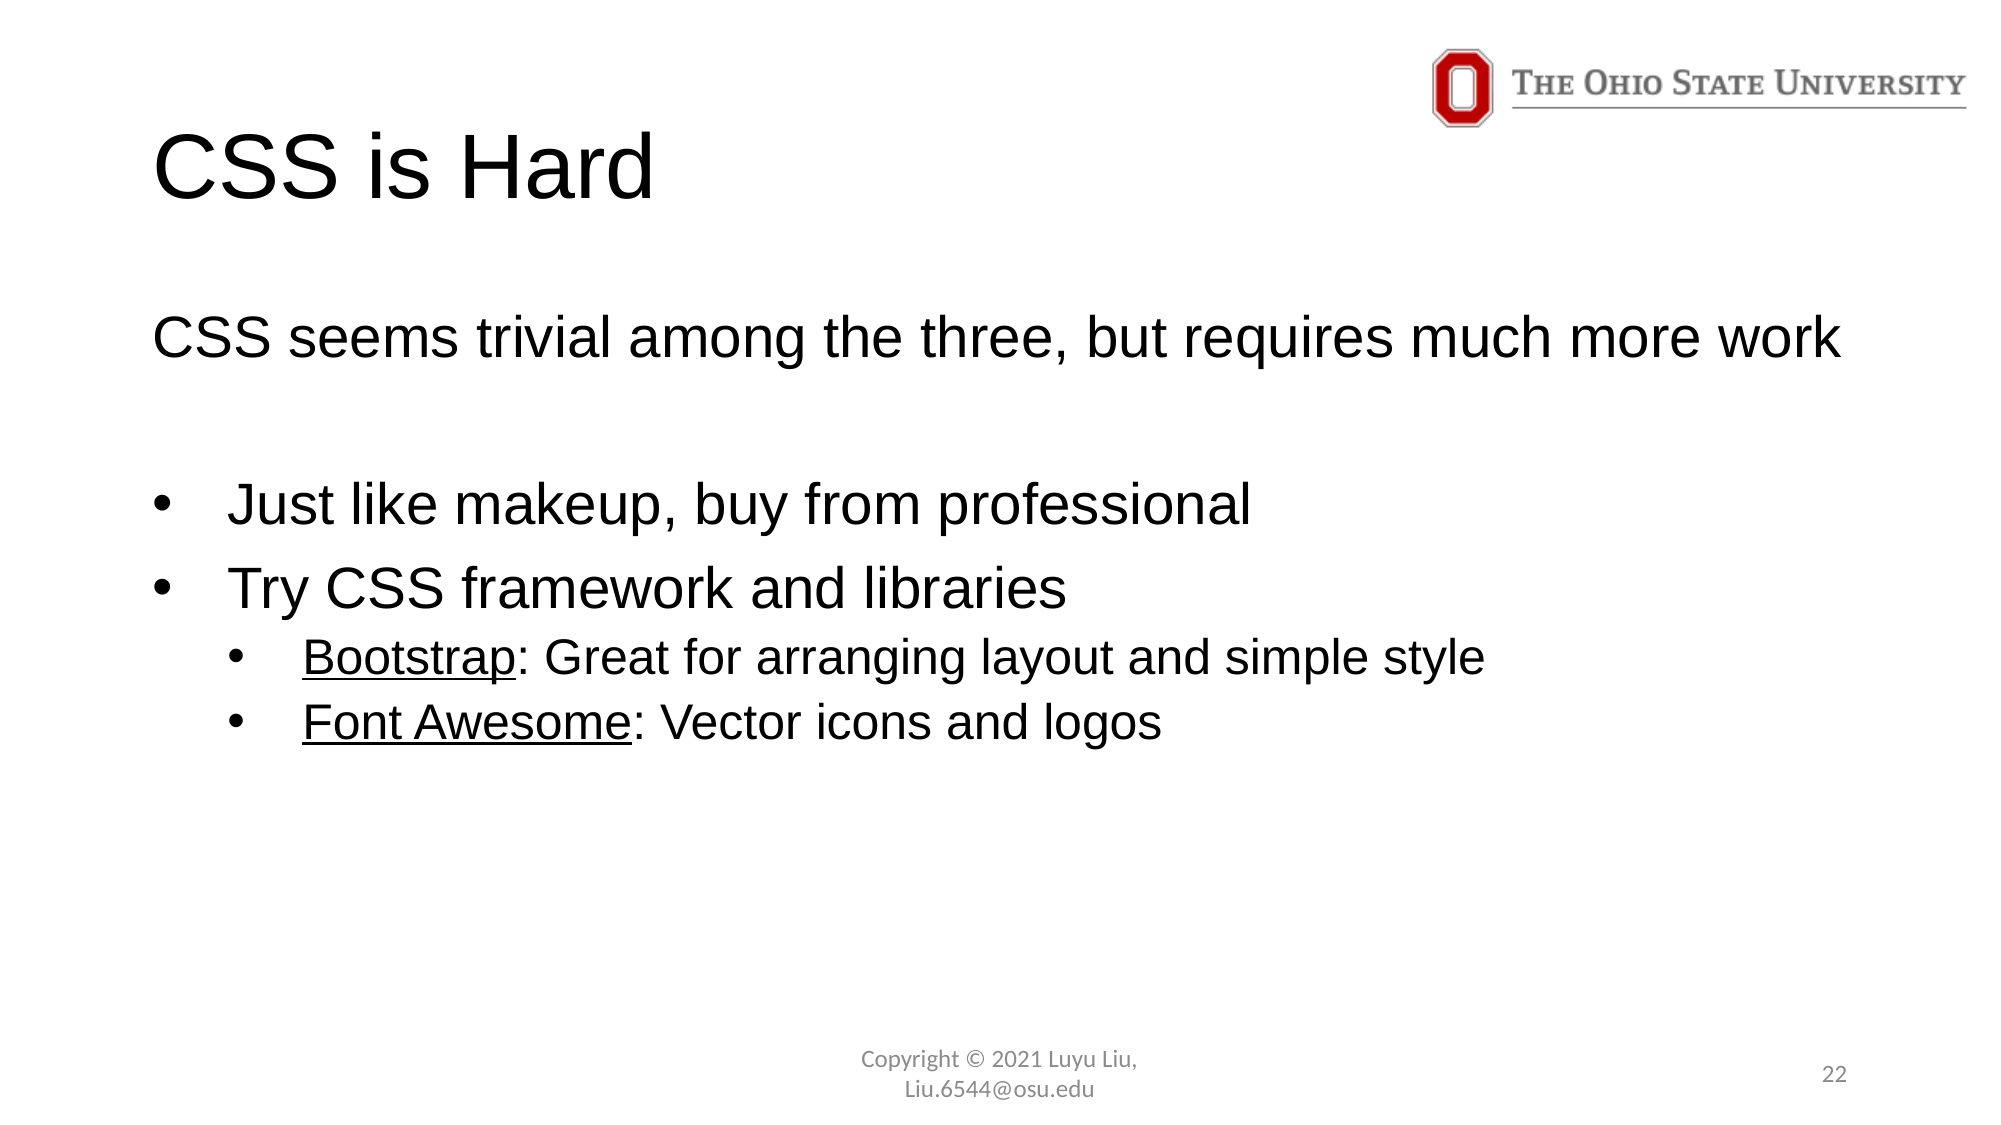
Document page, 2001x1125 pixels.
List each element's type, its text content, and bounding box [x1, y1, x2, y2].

picture [1431, 0, 1970, 178]
title CSS is Hard [137, 59, 1863, 278]
slide_number 22 [1412, 1042, 1863, 1103]
list CSS seems trivial among the three, but requires much more work Just like makeup, buy from professional Try CSS framework and libraries Bootstrap: Great for arranging layout and simple style Font Awesome: Vector icons and logos [137, 299, 1863, 1014]
footer Copyright © 2021 Luyu Liu, Liu.6544@osu.edu [662, 1042, 1338, 1103]
